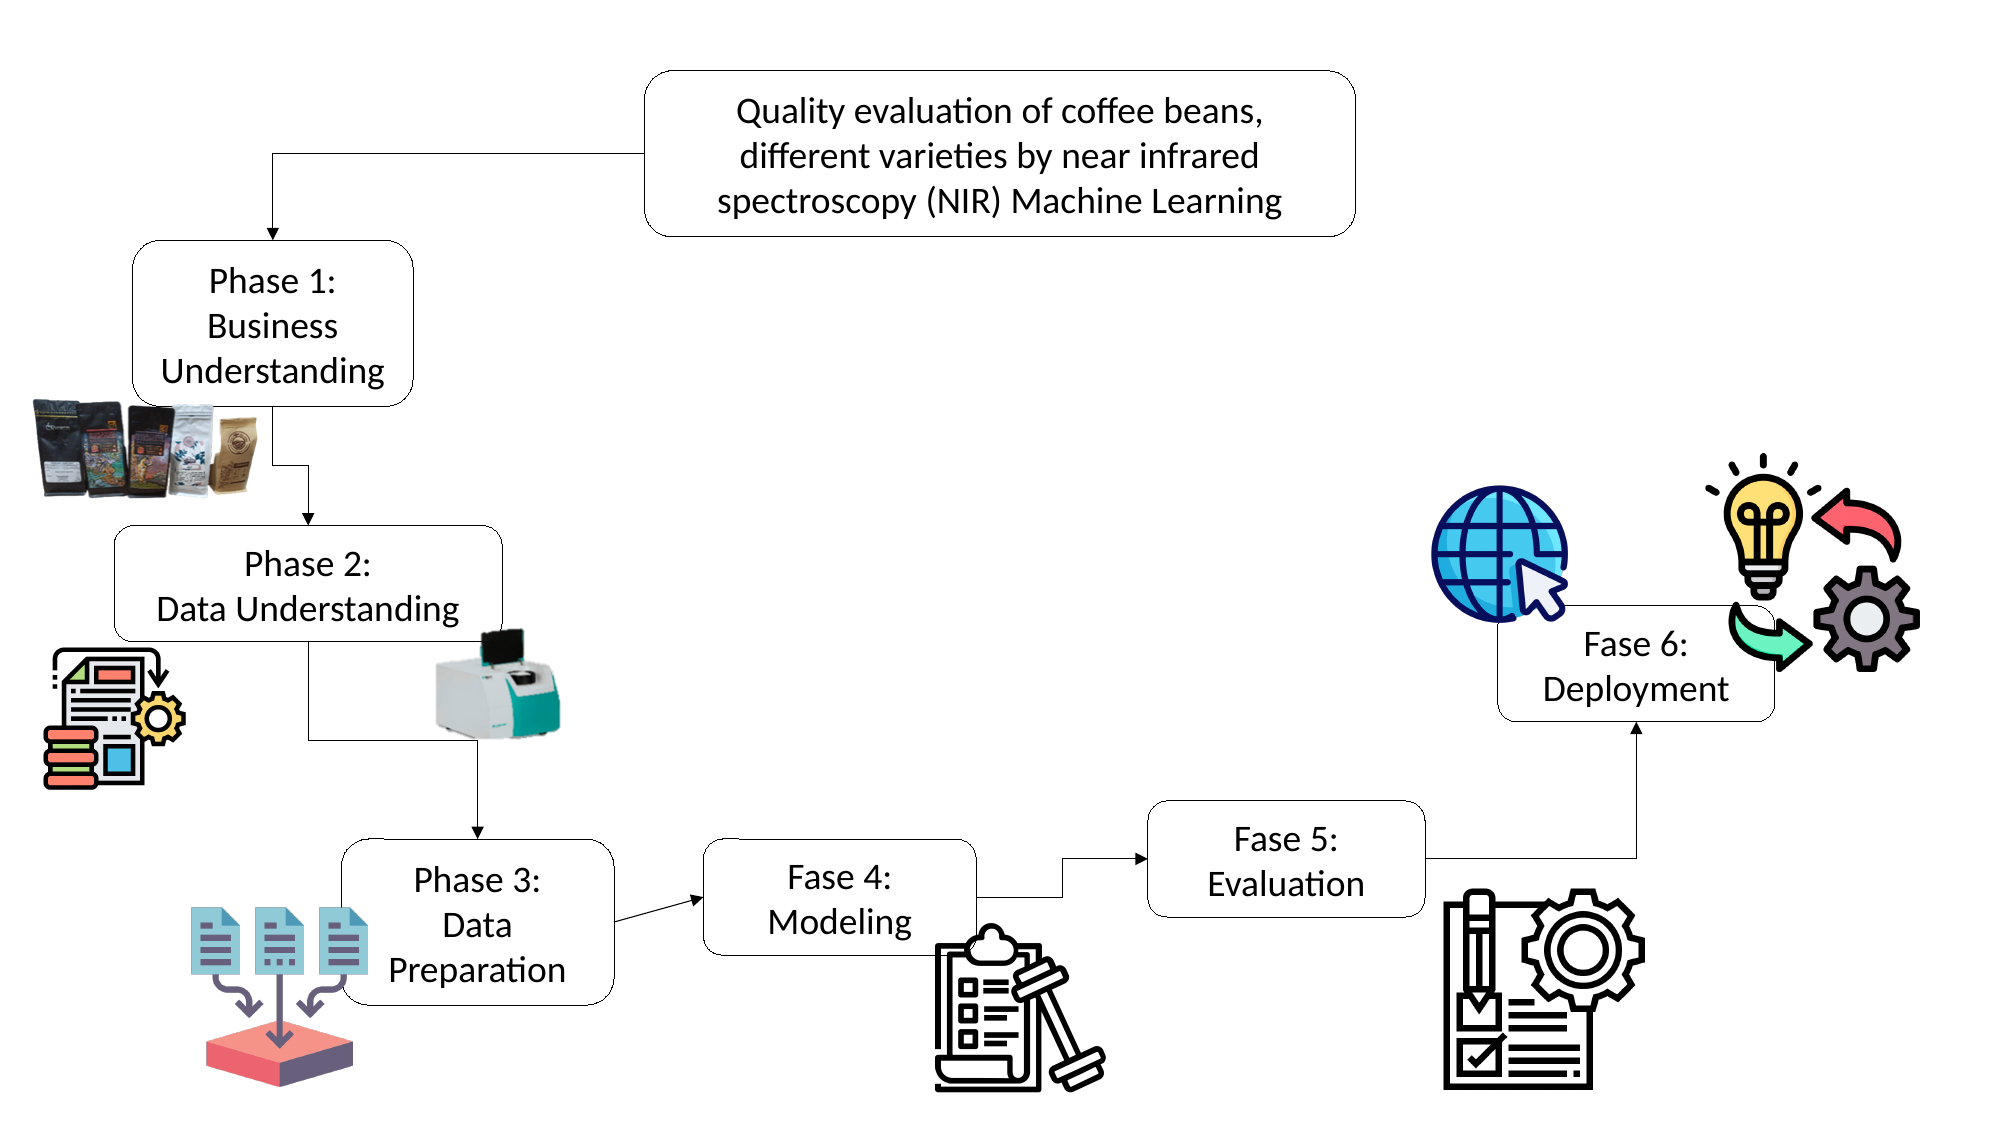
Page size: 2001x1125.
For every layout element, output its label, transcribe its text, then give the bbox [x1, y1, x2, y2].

text_box Fase 5: Evaluation [1147, 800, 1426, 918]
picture [1424, 479, 1574, 629]
picture [1703, 453, 1922, 672]
text_box Phase 2: Data Understanding [114, 525, 503, 642]
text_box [614, 897, 704, 923]
picture [182, 898, 377, 1093]
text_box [272, 154, 645, 241]
text_box Quality evaluation of coffee beans, different varieties by near infrared spectroscopy (NIR) Machine Learning [644, 70, 1356, 237]
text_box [294, 656, 491, 826]
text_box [260, 448, 350, 485]
picture [420, 609, 585, 754]
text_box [976, 859, 1148, 898]
picture [1440, 885, 1648, 1093]
text_box Phase 3: Data Preparation [341, 838, 615, 1006]
text_box Phase 1: Business Understanding [132, 240, 414, 407]
picture [32, 397, 260, 510]
text_box Fase 4: Modeling [703, 838, 977, 956]
text_box Fase 6: Deployment [1497, 605, 1775, 722]
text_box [1424, 722, 1637, 860]
picture [935, 922, 1106, 1093]
picture [41, 645, 188, 792]
